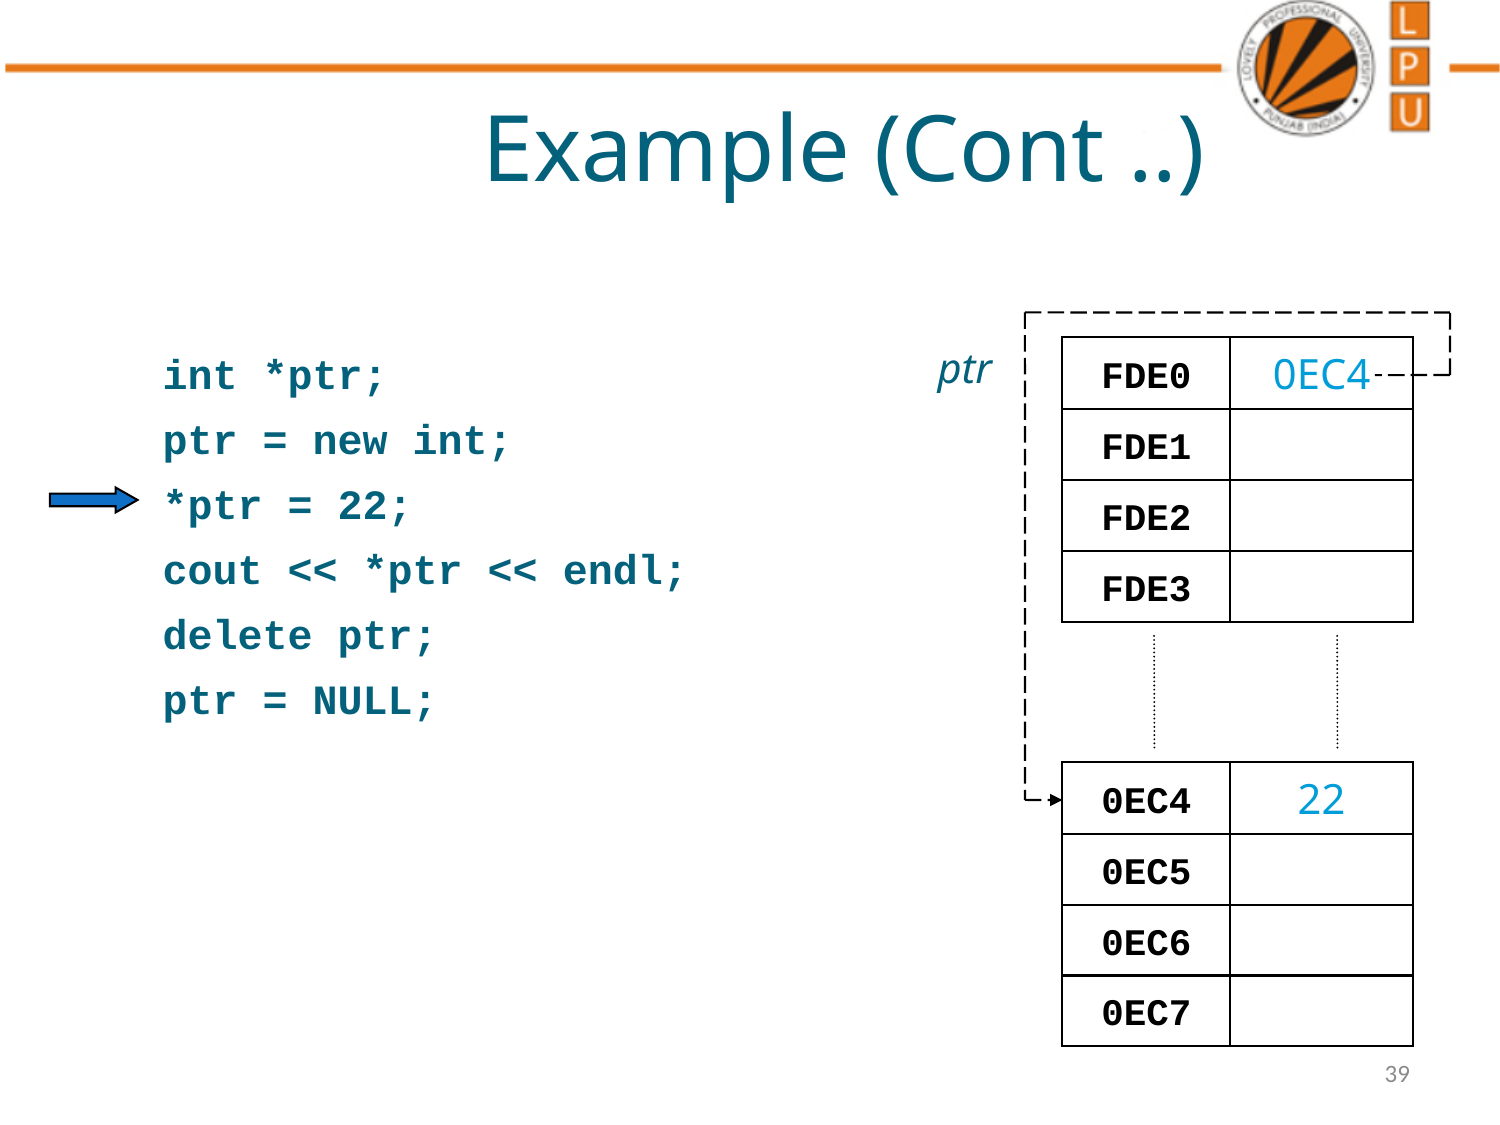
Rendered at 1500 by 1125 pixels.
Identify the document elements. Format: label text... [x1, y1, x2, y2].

text_box ptr [937, 334, 1019, 400]
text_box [1024, 312, 1451, 801]
text_box 0EC6 [1062, 905, 1231, 977]
text_box Example (Cont ..) [300, 53, 1388, 238]
text_box [1231, 905, 1414, 977]
text_box [1231, 833, 1414, 905]
slide_number 39 [1074, 1042, 1425, 1103]
text_box 0EC7 [1062, 977, 1231, 1047]
text_box int *ptr; ptr = new int; *ptr = 22; cout << *ptr << endl; delete ptr; ptr = NULL; [162, 324, 800, 763]
text_box [1231, 977, 1414, 1047]
text_box 22 [1231, 810, 1414, 833]
text_box [49, 487, 138, 513]
text_box 0EC5 [1062, 833, 1231, 905]
picture [5, 0, 1500, 155]
text_box 0EC4 [1062, 810, 1231, 833]
